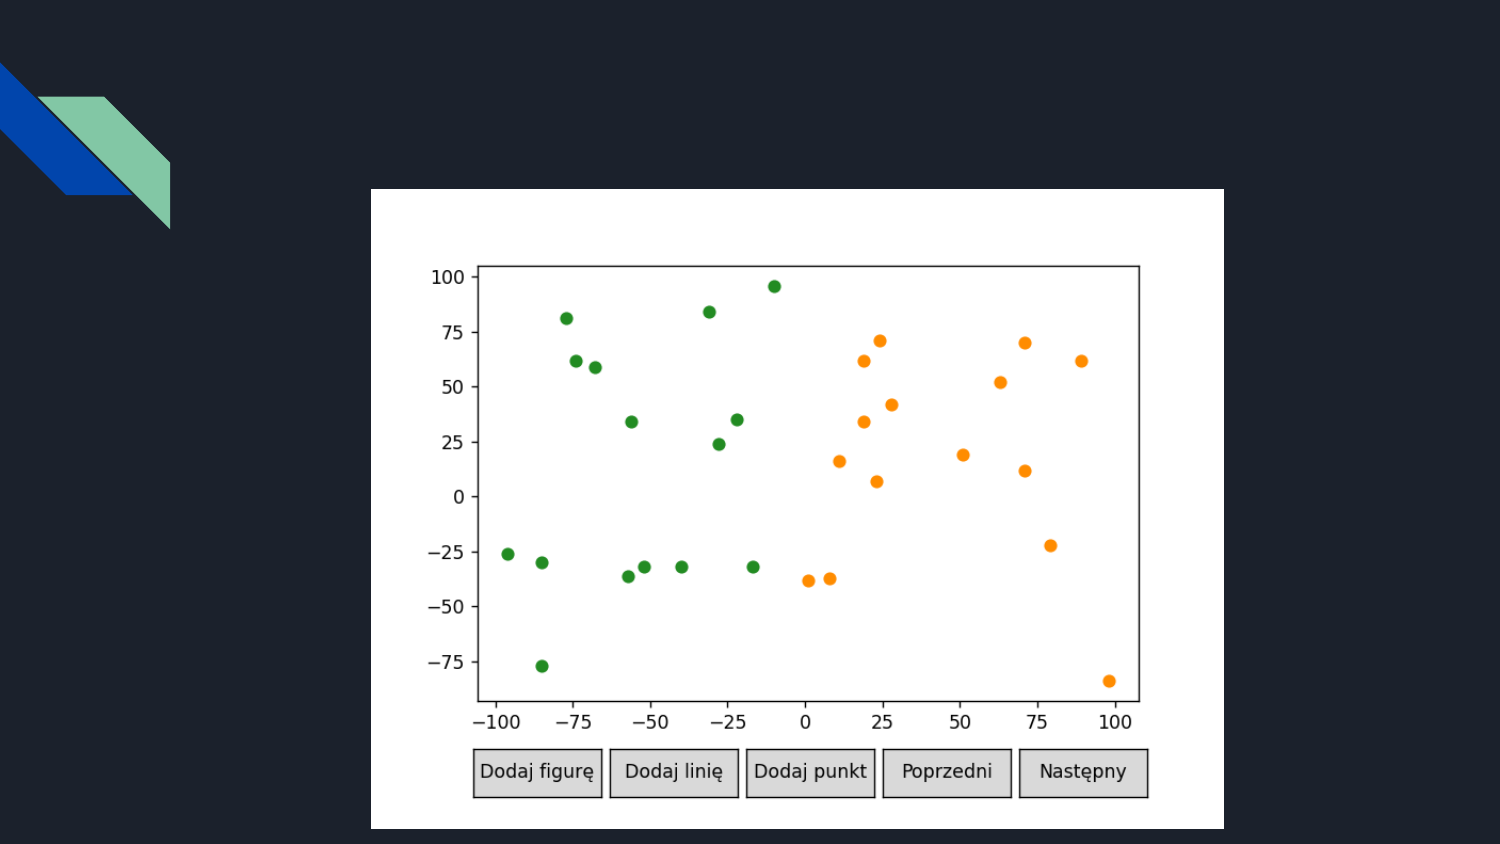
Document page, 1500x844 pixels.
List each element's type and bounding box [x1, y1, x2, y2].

picture [371, 189, 1224, 829]
